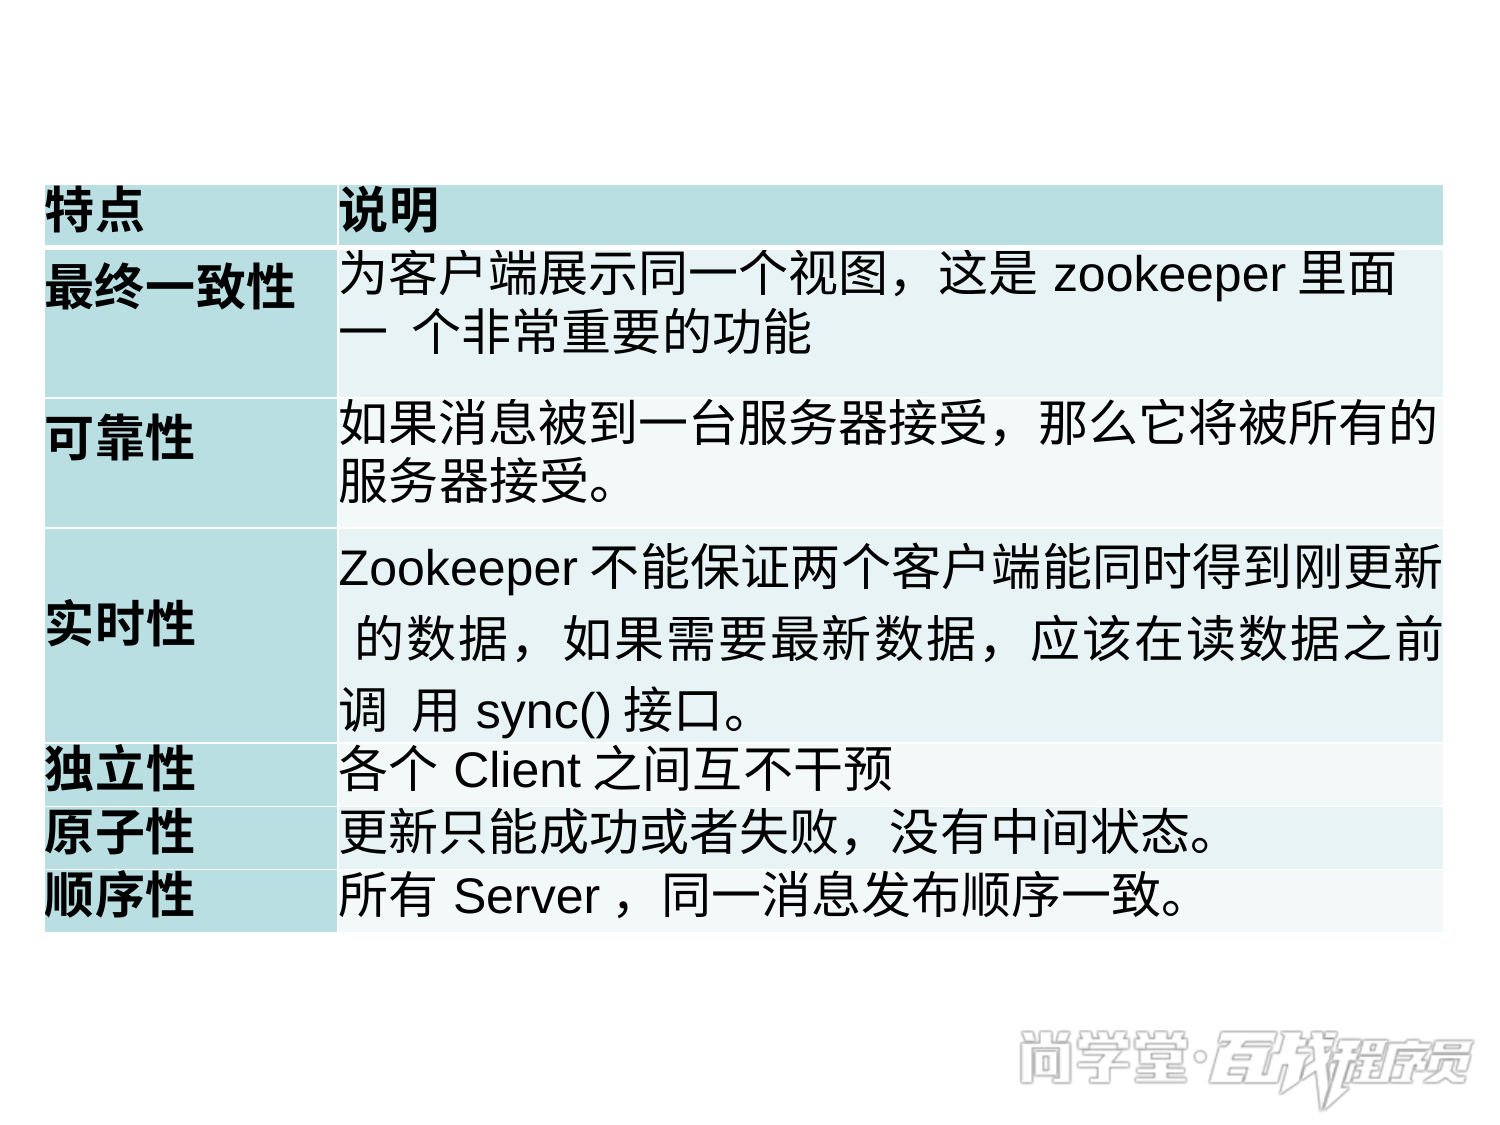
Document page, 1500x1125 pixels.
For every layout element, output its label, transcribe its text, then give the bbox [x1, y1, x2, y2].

table_cell Zookeeper不能保证两个客户端能同时得到刚更新 的数据，如果需要最新数据，应该在读数据之前调 用sync()接口。 [339, 529, 1443, 742]
table_header 说明 [339, 185, 1443, 245]
table_cell 独立性 [45, 744, 337, 806]
table_header 特点 [45, 185, 337, 245]
table_cell 更新只能成功或者失败，没有中间状态。 [339, 807, 1443, 869]
table_cell 为客户端展示同一个视图，这是zookeeper里面一 个非常重要的功能 [339, 250, 1443, 397]
picture [1019, 1030, 1475, 1114]
table_cell 实时性 [45, 529, 337, 742]
table_cell 如果消息被到一台服务器接受，那么它将被所有的 服务器接受。 [339, 399, 1443, 527]
table_cell 原子性 [45, 807, 337, 869]
table_cell 最终一致性 [45, 250, 337, 397]
table_cell 各个Client之间互不干预 [339, 744, 1443, 806]
table_cell 顺序性 [45, 870, 337, 932]
table_cell 所有Server，同一消息发布顺序一致。 [339, 870, 1443, 932]
table_cell 可靠性 [45, 399, 337, 527]
